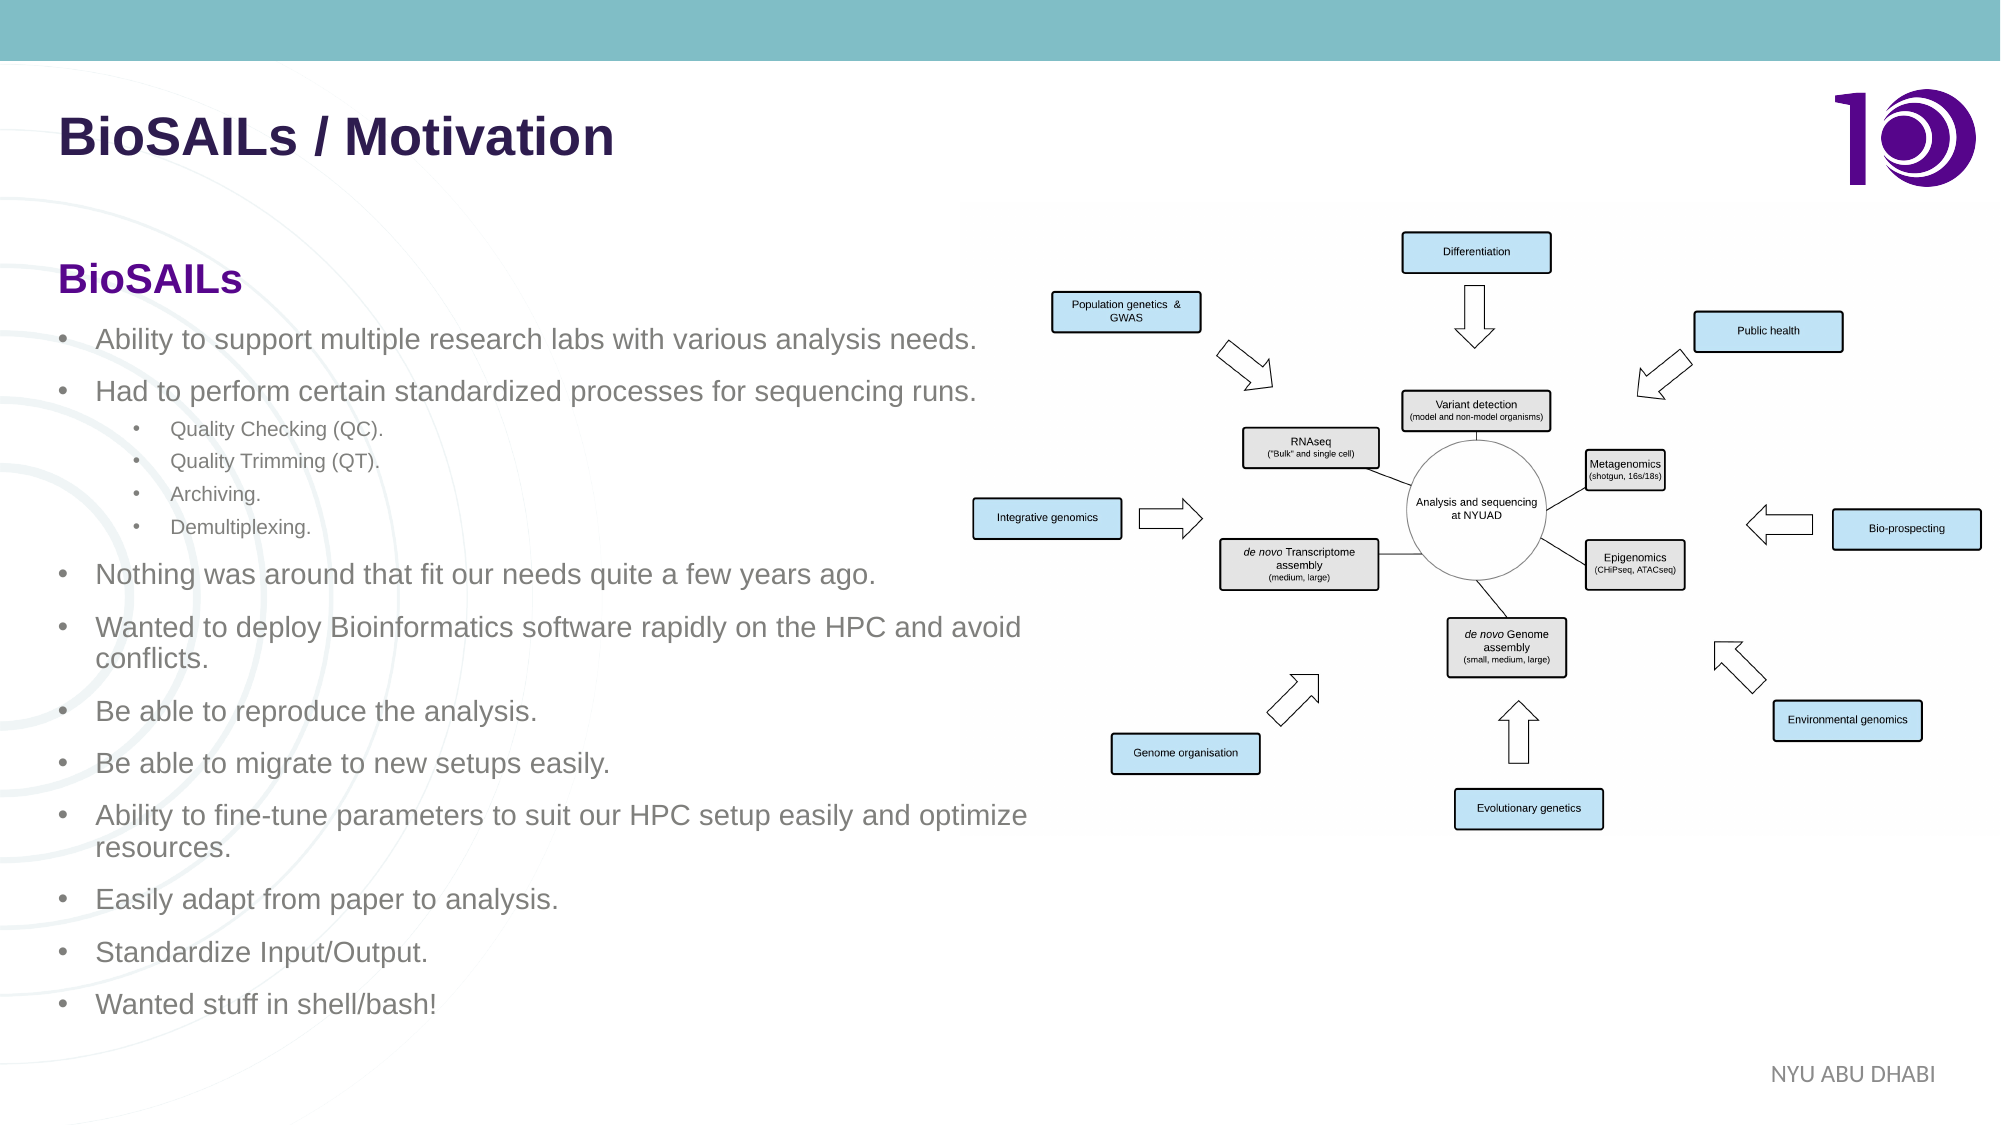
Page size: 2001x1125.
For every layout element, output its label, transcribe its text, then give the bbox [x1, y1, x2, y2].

list BioSAILs Ability to support multiple research labs with various analysis needs. Had to perform certain standardized processes for sequencing runs. Quality Checking (QC). Quality Trimming (QT). Archiving. Demultiplexing. Nothing was around that fit our needs quite a few years ago. Wanted to deploy Bioinformatics software rapidly on the HPC and avoid conflicts. Be able to reproduce the analysis. Be able to migrate to new setups easily. Ability to fine-tune parameters to suit our HPC setup easily and optimize resources. Easily adapt from paper to analysis. Standardize Input/Output. Wanted stuff in shell/bash! [43, 250, 1065, 1073]
picture [960, 202, 2000, 836]
picture [1835, 89, 1976, 187]
text_box BioSAILs / Motivation [43, 101, 1768, 175]
